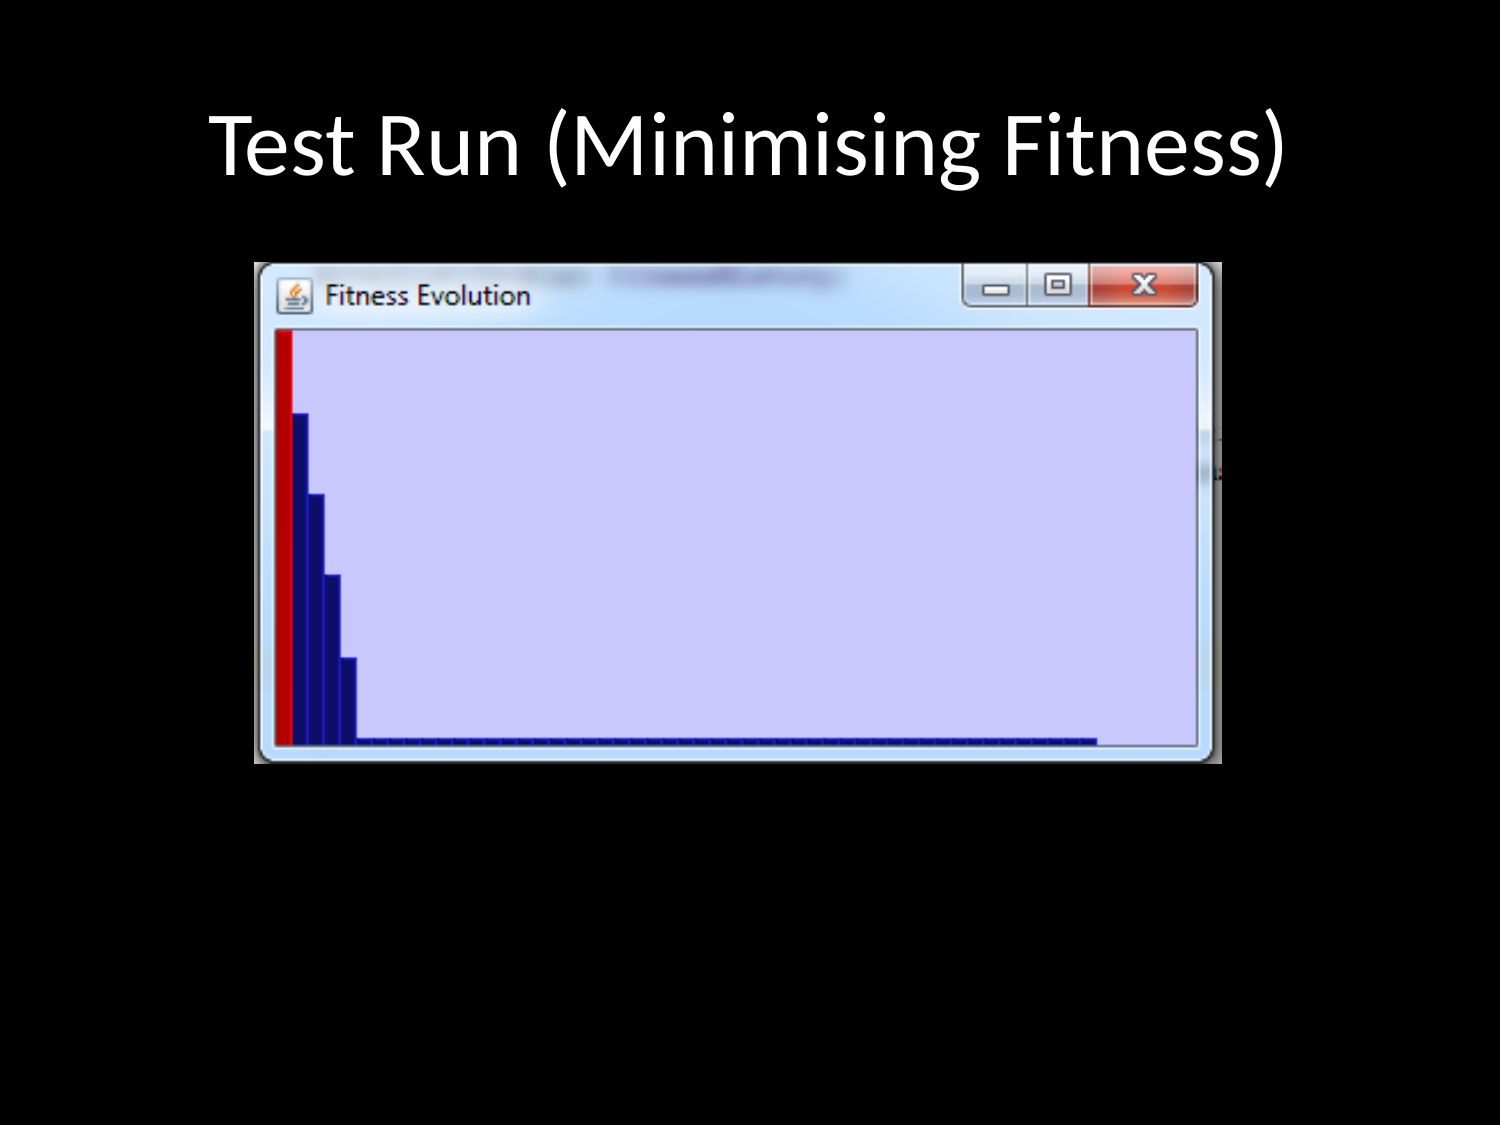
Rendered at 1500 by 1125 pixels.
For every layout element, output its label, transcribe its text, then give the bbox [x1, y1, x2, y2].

picture [254, 262, 1222, 764]
title Test Run (Minimising Fitness) [75, 45, 1425, 233]
